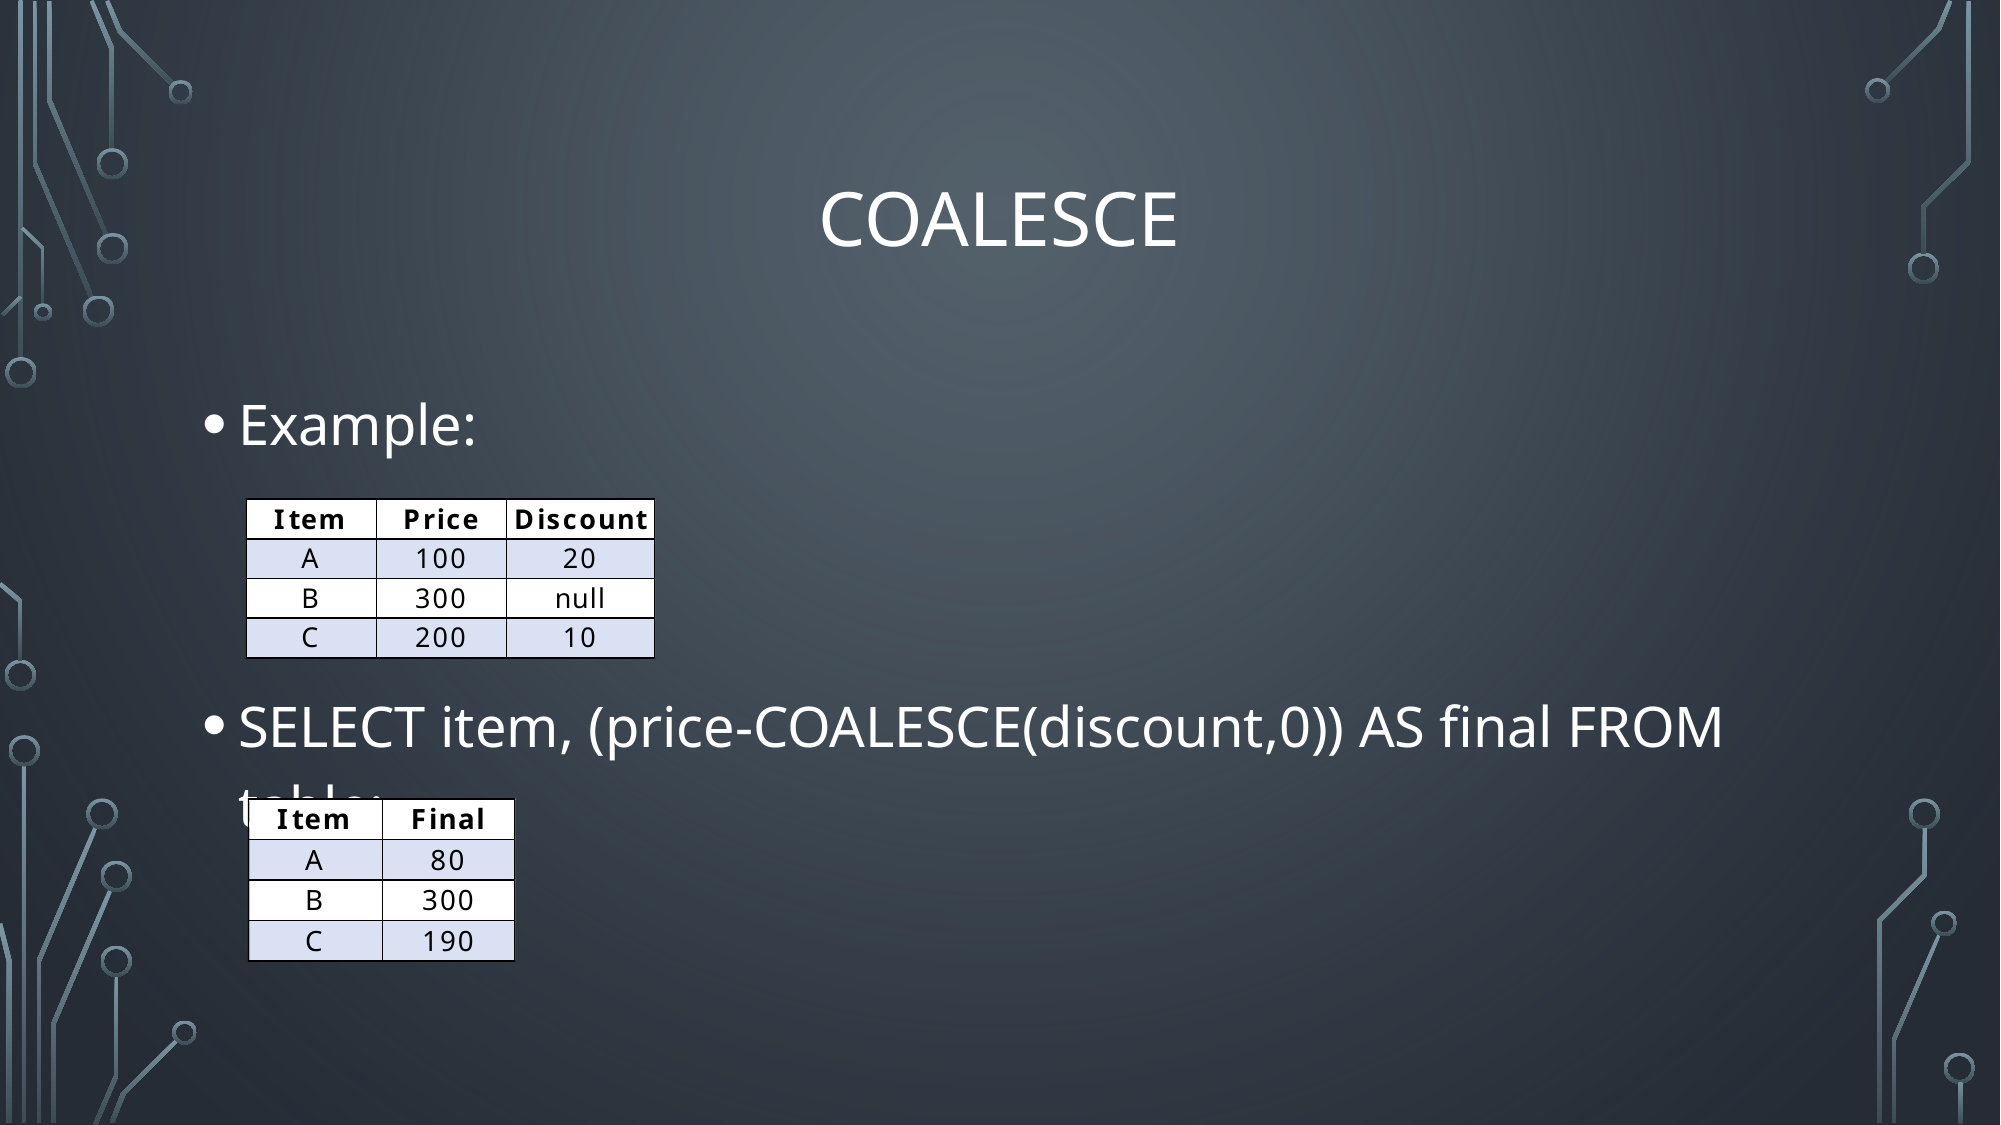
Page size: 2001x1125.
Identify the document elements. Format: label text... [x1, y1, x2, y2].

picture [245, 498, 657, 660]
picture [247, 798, 517, 964]
list Example: SELECT item, (price-COALESCE(discount,0)) AS final FROM table; [187, 369, 1813, 950]
title coalesce [187, 101, 1813, 344]
